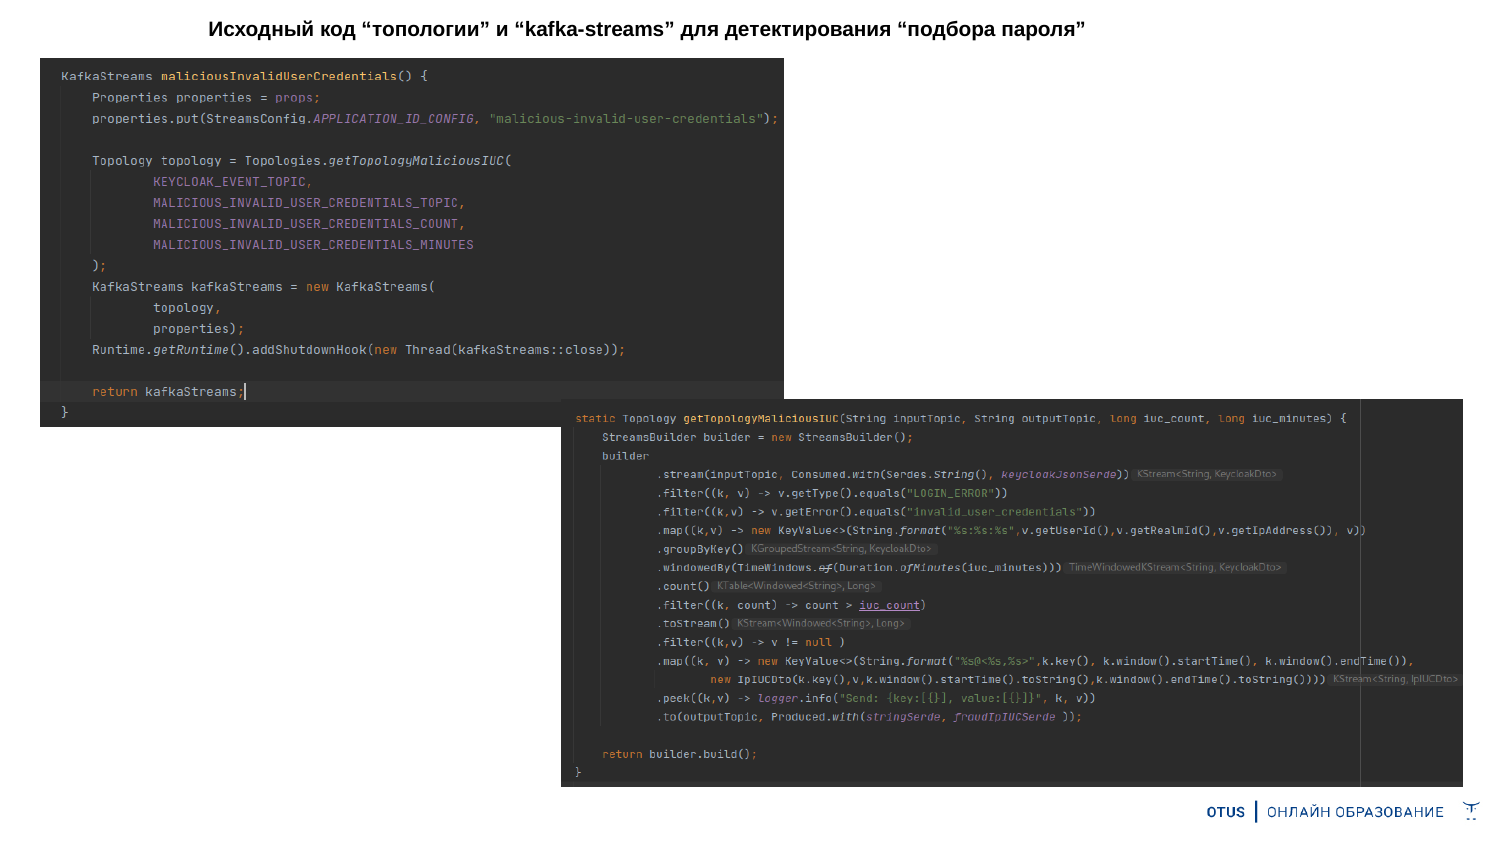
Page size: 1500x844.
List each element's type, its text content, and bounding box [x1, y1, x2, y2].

picture [0, 0, 1500, 844]
text_box Исходный код “топологии” и “kafka-streams” для детектирования “подбора пароля” [193, 7, 1234, 116]
